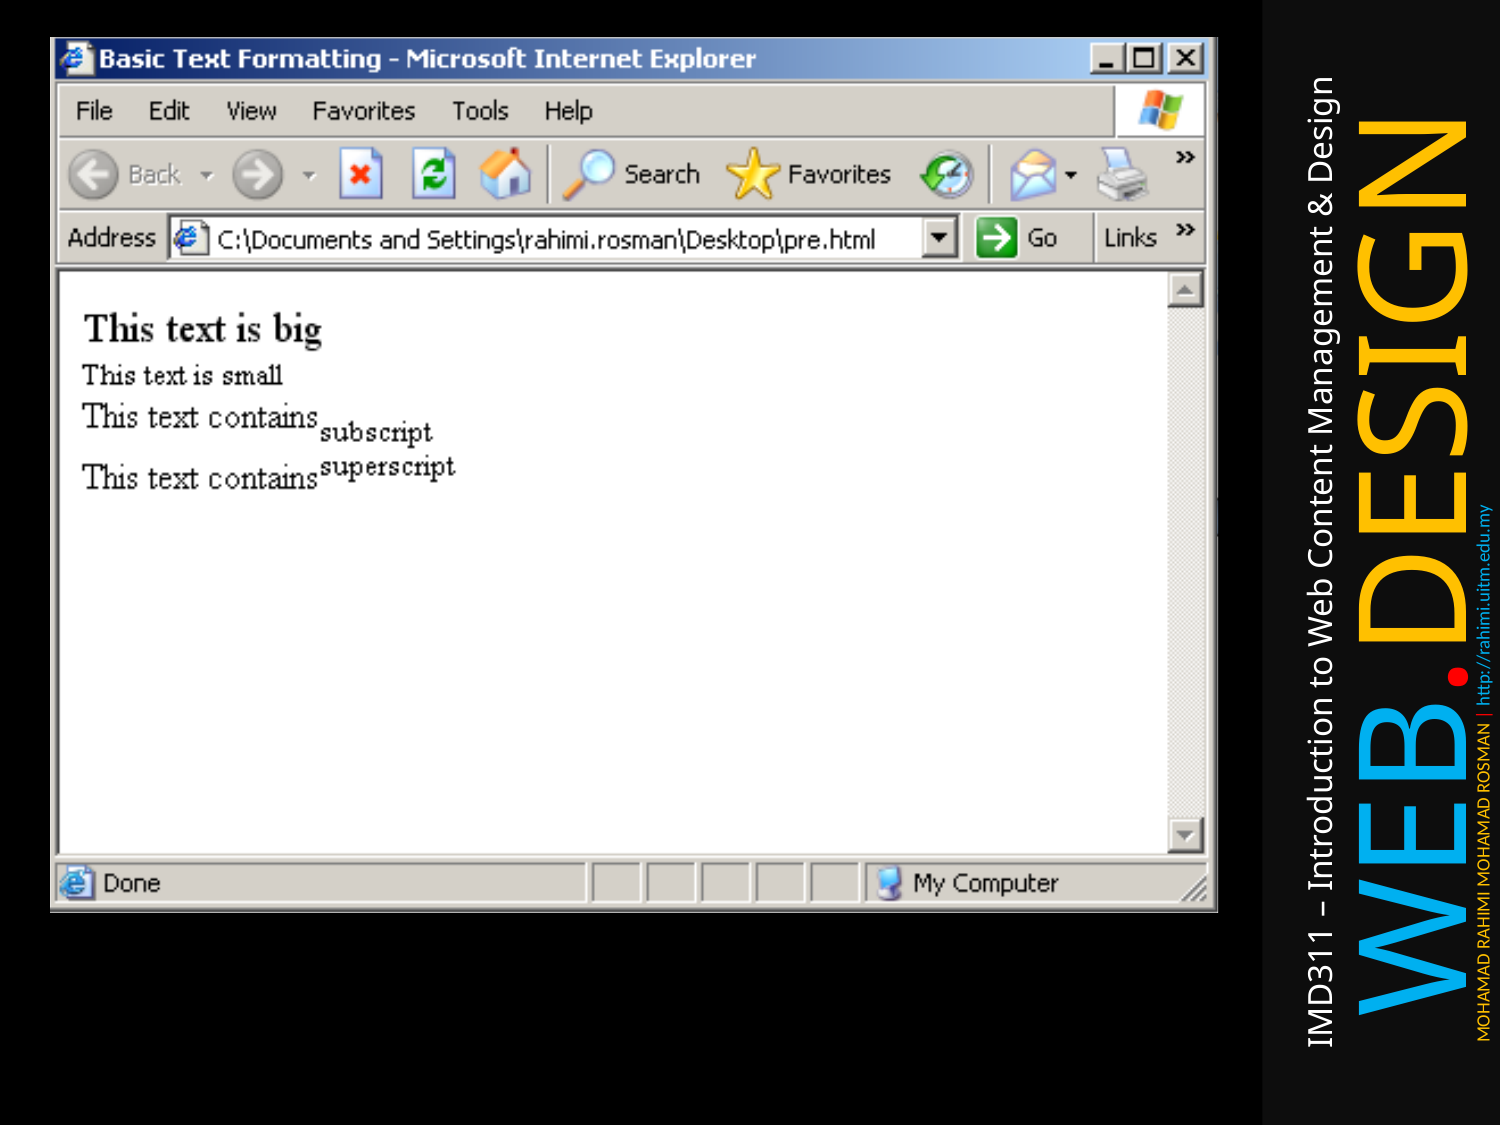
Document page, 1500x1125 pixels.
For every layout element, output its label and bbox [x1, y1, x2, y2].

picture [49, 37, 1219, 913]
